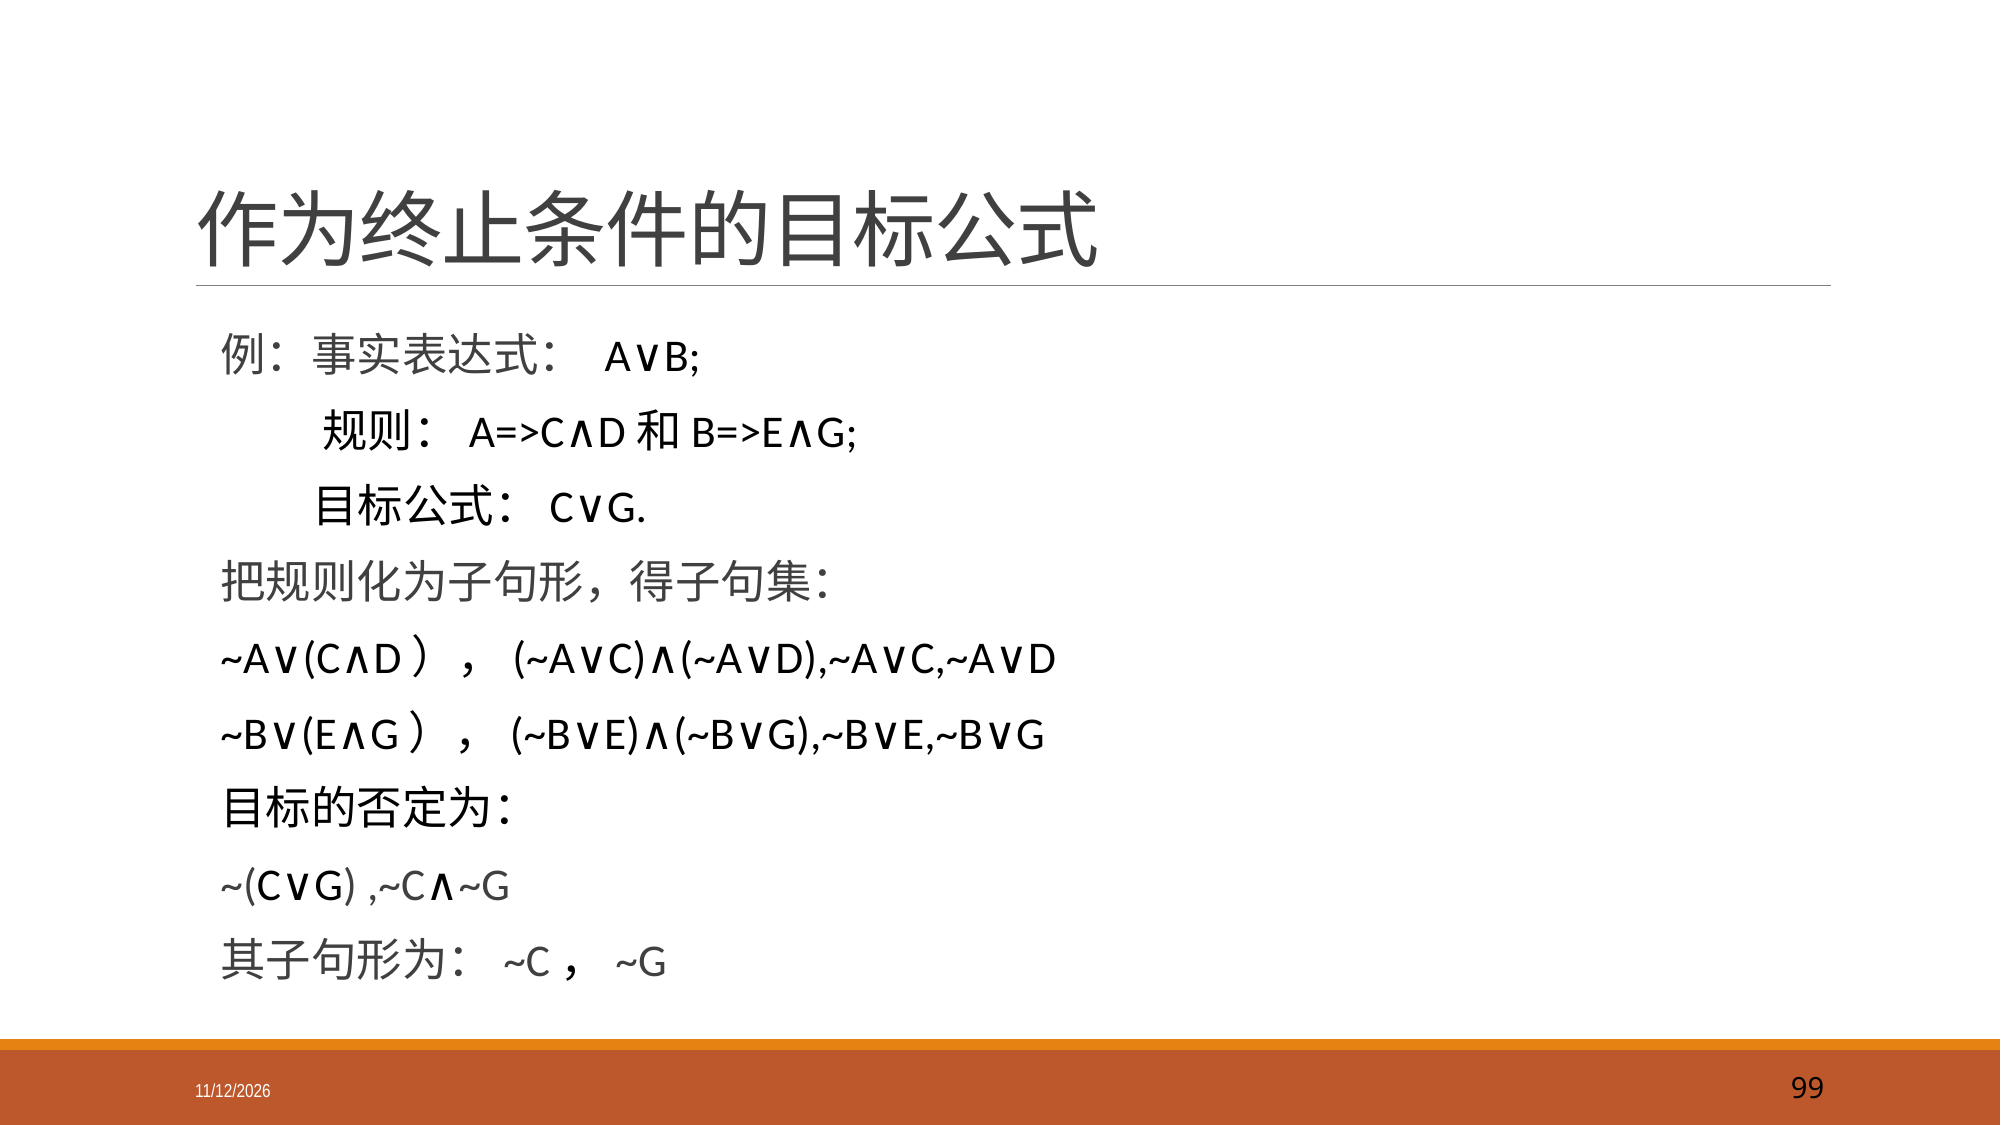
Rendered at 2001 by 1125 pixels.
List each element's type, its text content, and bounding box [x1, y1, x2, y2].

slide_number 99 [1624, 1059, 1840, 1120]
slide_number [180, 1059, 586, 1120]
title 作为终止条件的目标公式 [180, 47, 1830, 285]
list 例：事实表达式： A∨B; 规则：A=>C∧D和B=>E∧G; 目标公式：C∨G. 把规则化为子句形，得子句集： ~A∨(C∧D），(~A∨C)∧(~A∨D),~A∨C,~A∨D ~B∨(E∧G），(~B∨E)∧(~B∨G),~B∨E,~B∨G 目标的否定为： ~(C∨G) ,~C∧~G 其子句形为：~C，~G [220, 324, 1830, 1000]
